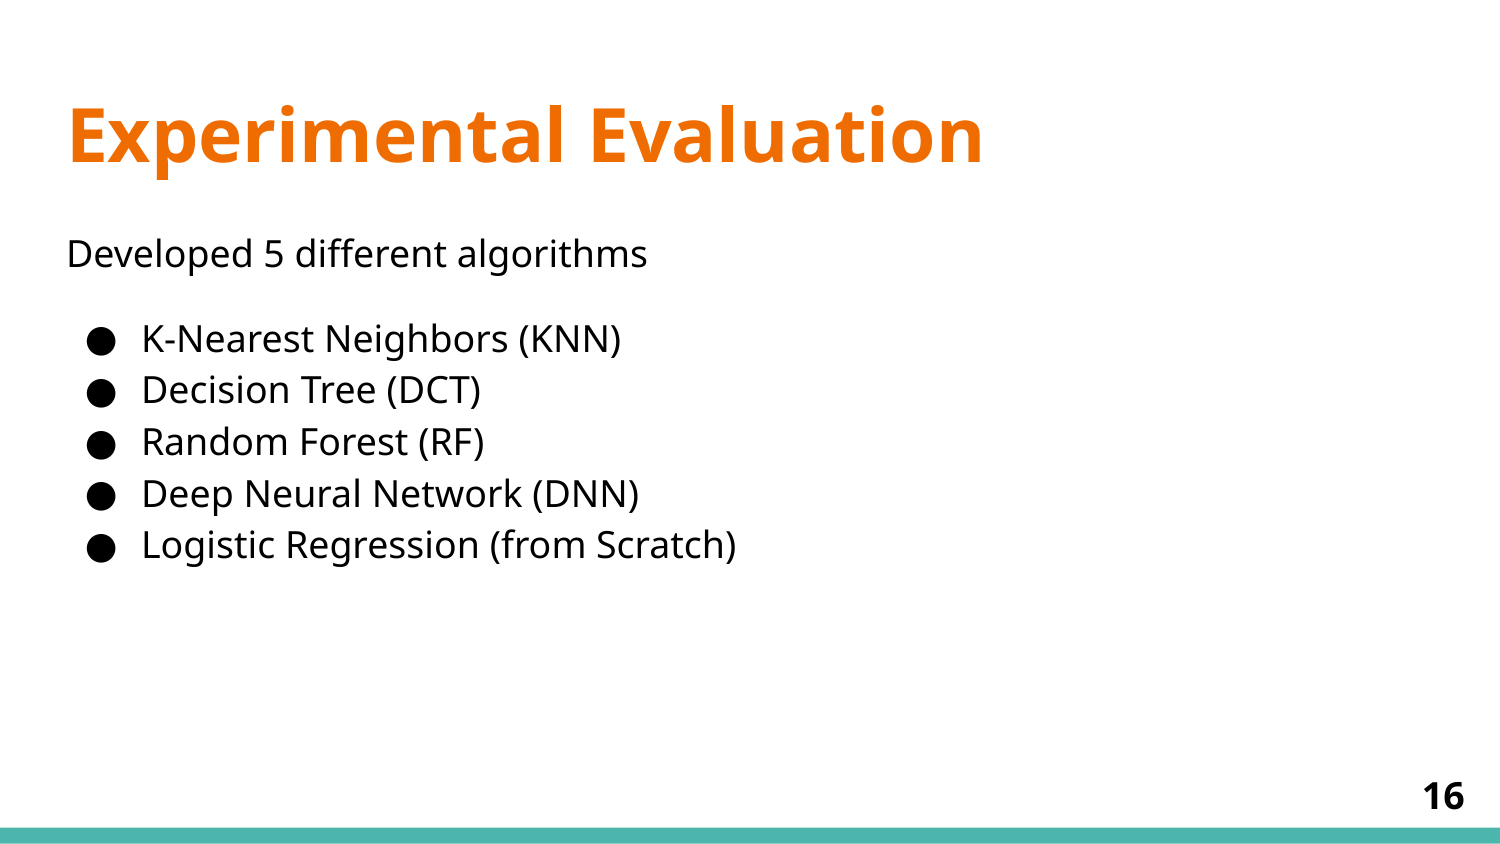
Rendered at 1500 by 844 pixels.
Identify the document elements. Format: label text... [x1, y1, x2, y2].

slide_number ‹#› [1389, 764, 1480, 830]
title Experimental Evaluation [51, 72, 1449, 189]
list Developed 5 different algorithms K-Nearest Neighbors (KNN) Decision Tree (DCT) Random Forest (RF) Deep Neural Network (DNN) Logistic Regression (from Scratch) [51, 207, 1449, 750]
